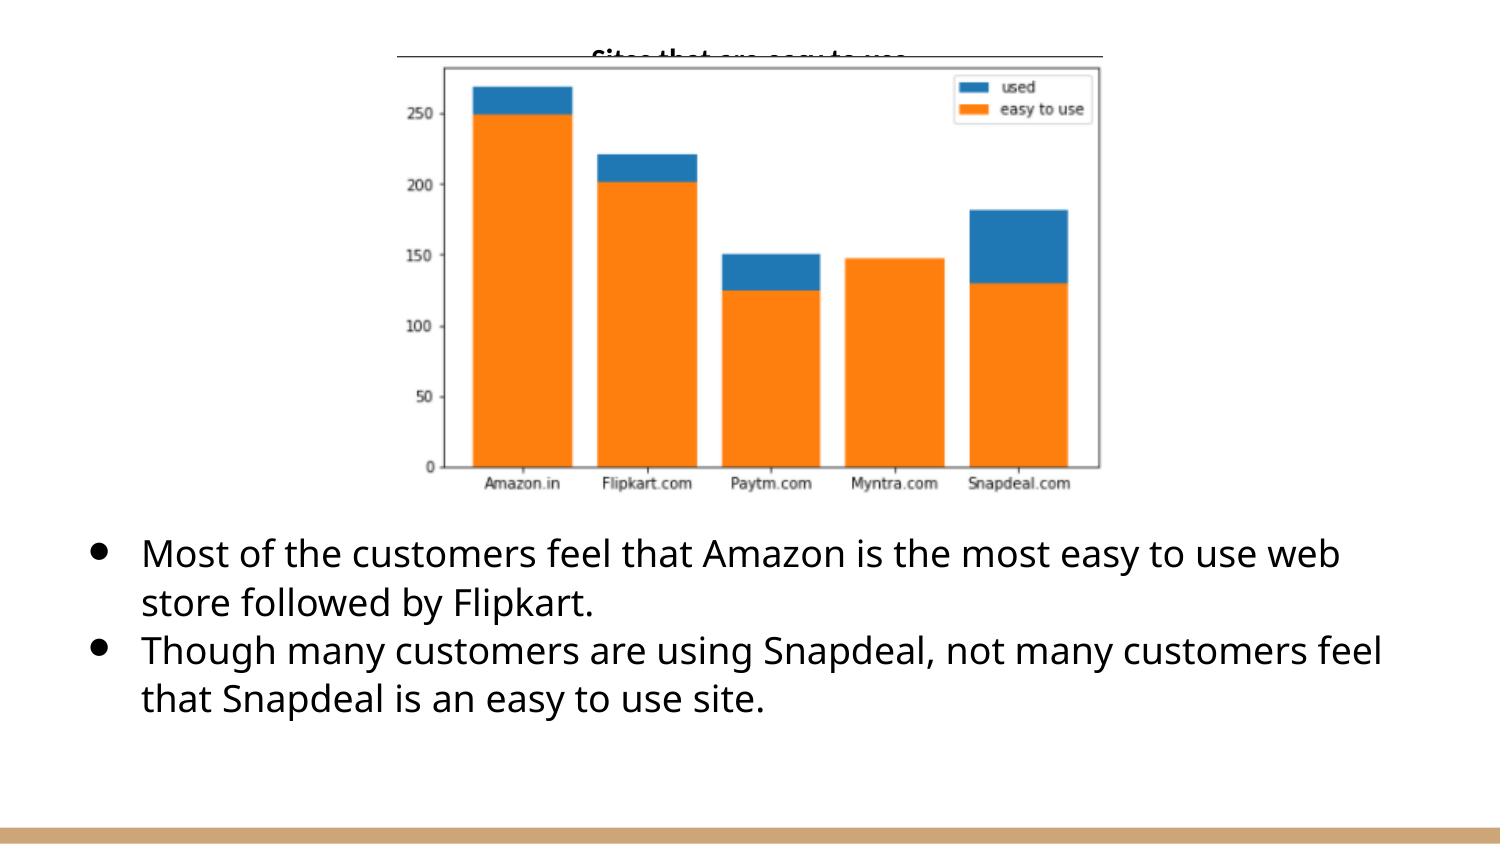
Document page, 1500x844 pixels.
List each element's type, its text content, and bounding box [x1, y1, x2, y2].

picture [397, 56, 1103, 496]
title Sites that are easy to use [51, 21, 1449, 92]
list Most of the customers feel that Amazon is the most easy to use web store followed by Flipkart. Though many customers are using Snapdeal, not many customers feel that Snapdeal is an easy to use site. [51, 512, 1449, 787]
